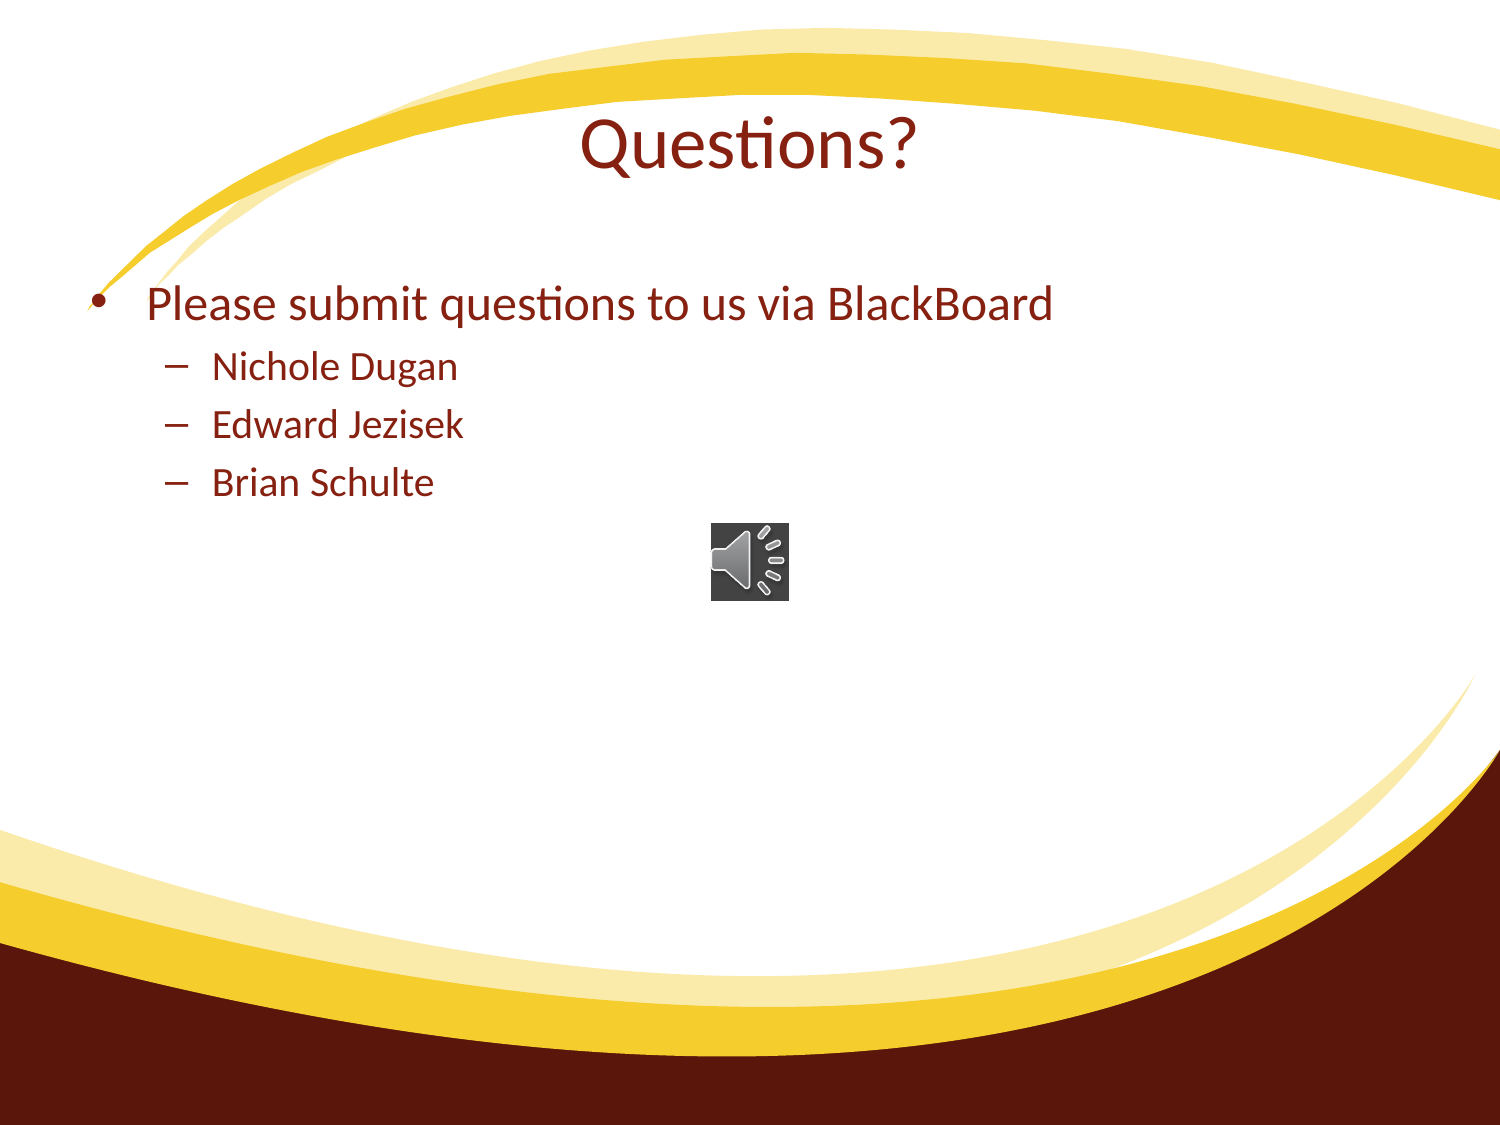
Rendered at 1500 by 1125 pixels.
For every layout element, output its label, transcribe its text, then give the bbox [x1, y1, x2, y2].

title Questions? [75, 45, 1425, 233]
list Please submit questions to us via BlackBoard Nichole Dugan Edward Jezisek Brian Schulte [75, 262, 1425, 1005]
picture [709, 522, 791, 603]
